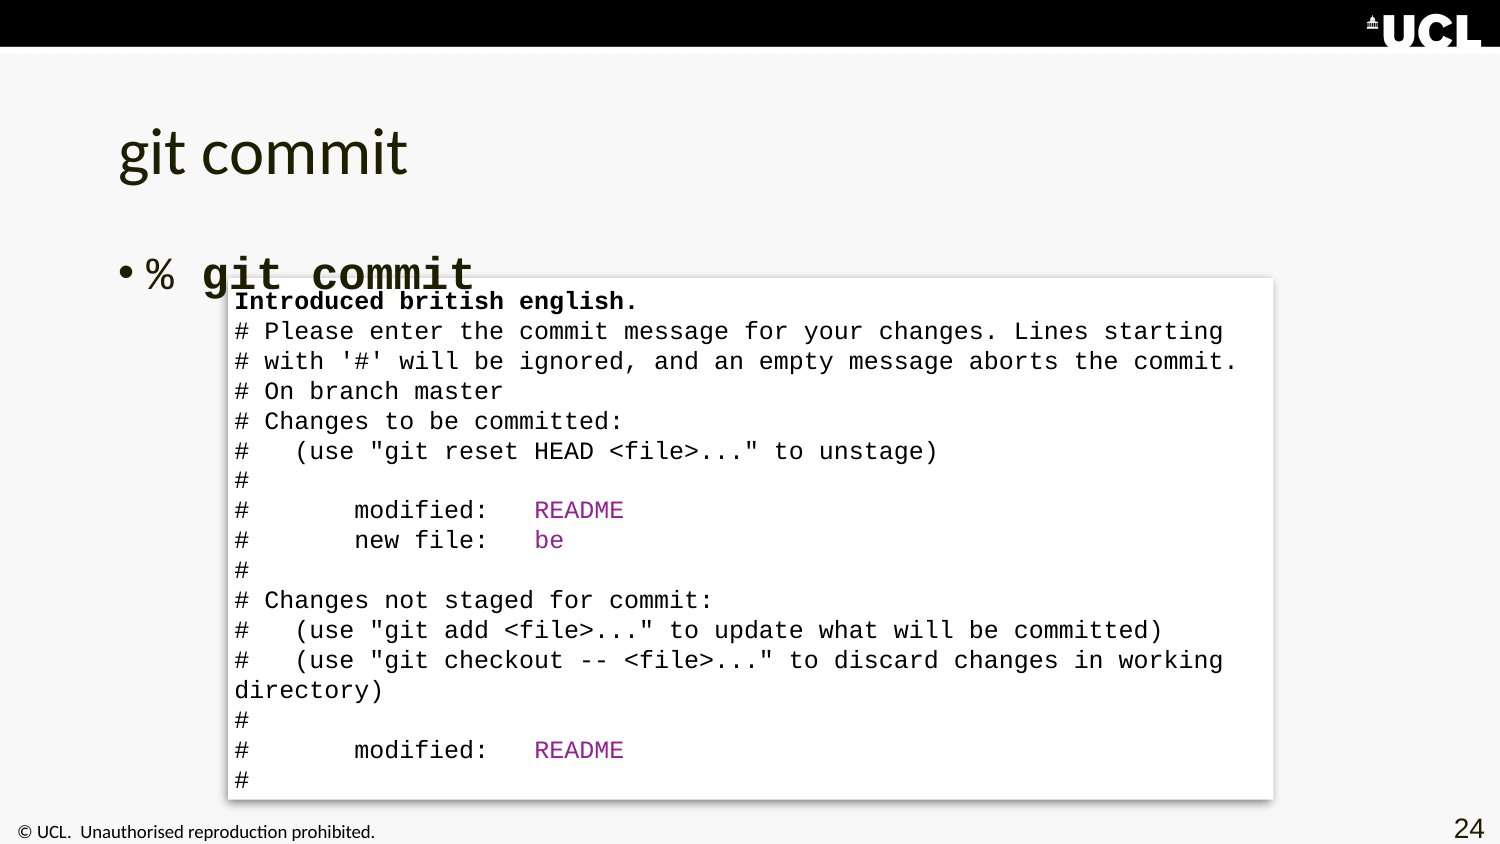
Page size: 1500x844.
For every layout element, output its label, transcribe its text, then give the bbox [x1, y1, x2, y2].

list % git commit [103, 236, 1397, 804]
picture [0, 0, 1500, 844]
title git commit [103, 66, 1397, 230]
slide_number 24 [1400, 804, 1500, 844]
